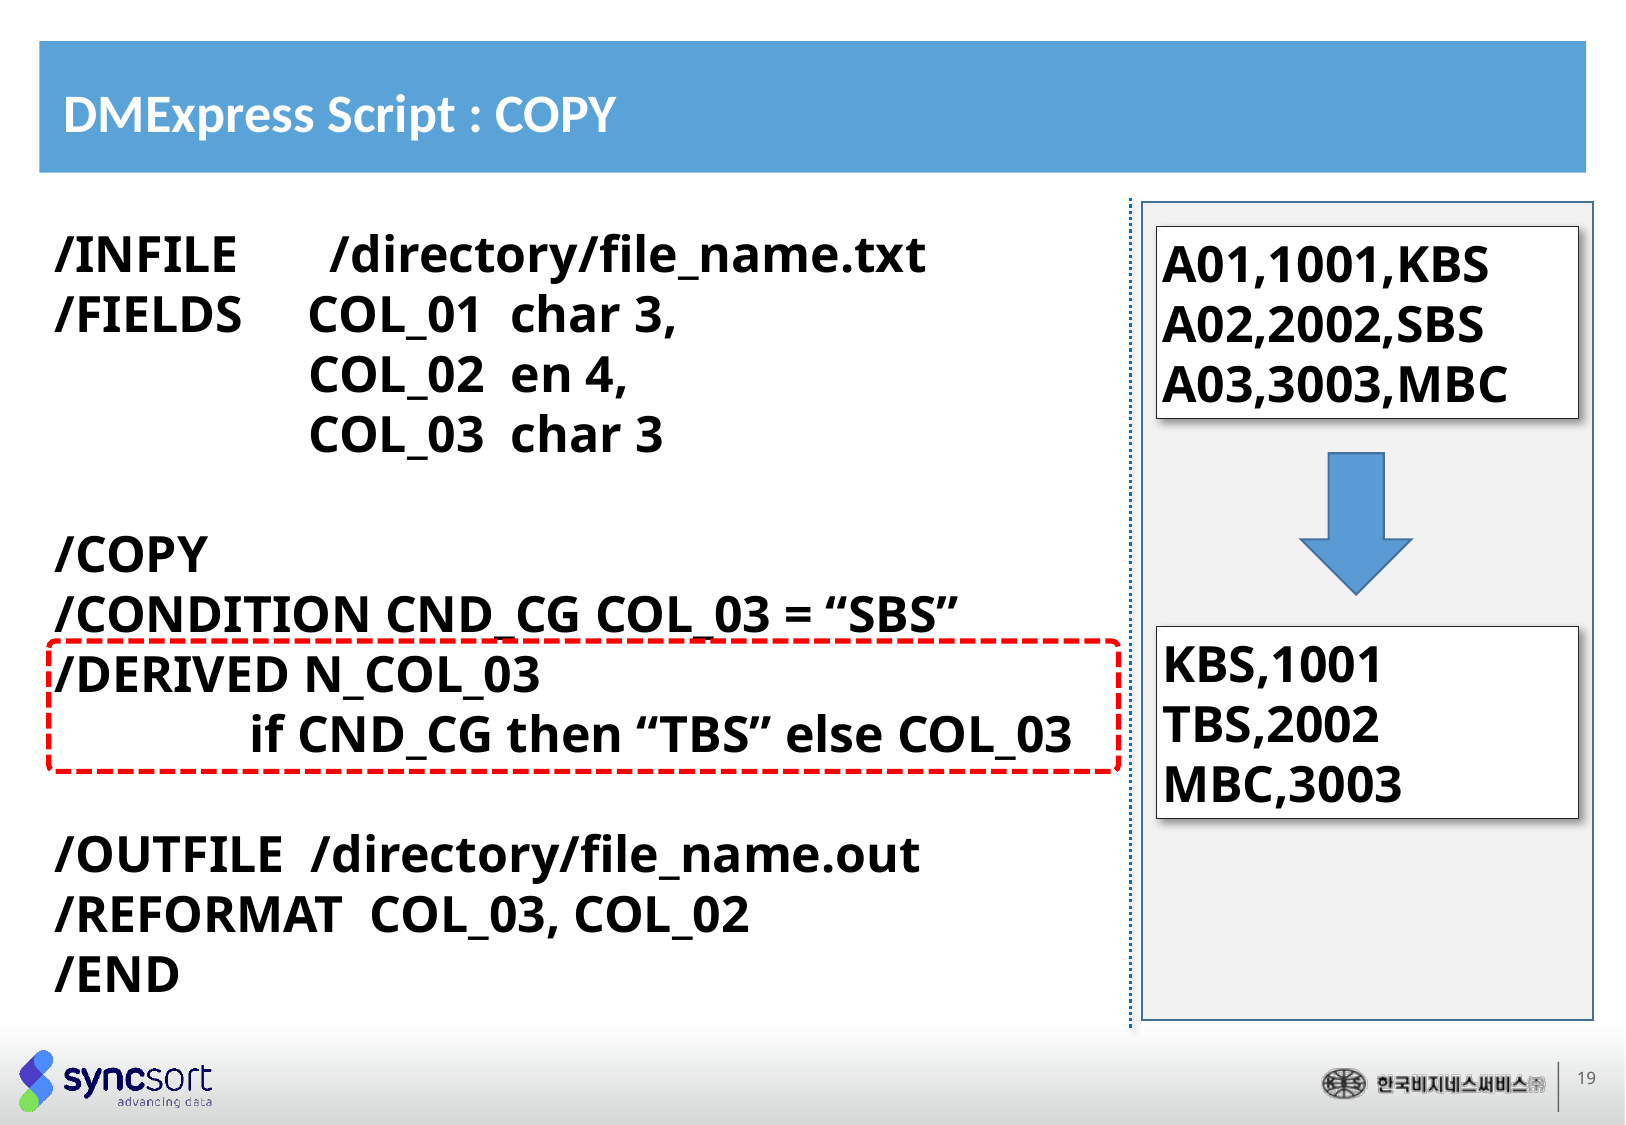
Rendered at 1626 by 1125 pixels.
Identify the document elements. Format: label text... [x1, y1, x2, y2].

text_box KBS,1001 TBS,2002 MBC,3003 [1156, 626, 1579, 819]
text_box [1141, 201, 1594, 1021]
text_box A01,1001,KBS A02,2002,SBS A03,3003,MBC [1156, 226, 1579, 419]
text_box /INFILE /directory/file_name.txt /FIELDS COL_01 char 3, /FEILED COL_02 en 4, /FEILED COL_03 char 3 /COPY /CONDITION CND_CG COL_03 = “SBS” /DERIVED N_COL_03 if CND_CG then “TBS” else COL_03 /OUTFILE /directory/file_name.out /REFORMAT COL_03, COL_02 /END [48, 216, 1129, 1008]
title DMExpress Script : COPY [48, 55, 1579, 175]
text_box [47, 639, 1120, 773]
picture [0, 1024, 1625, 1125]
text_box [1298, 452, 1414, 596]
